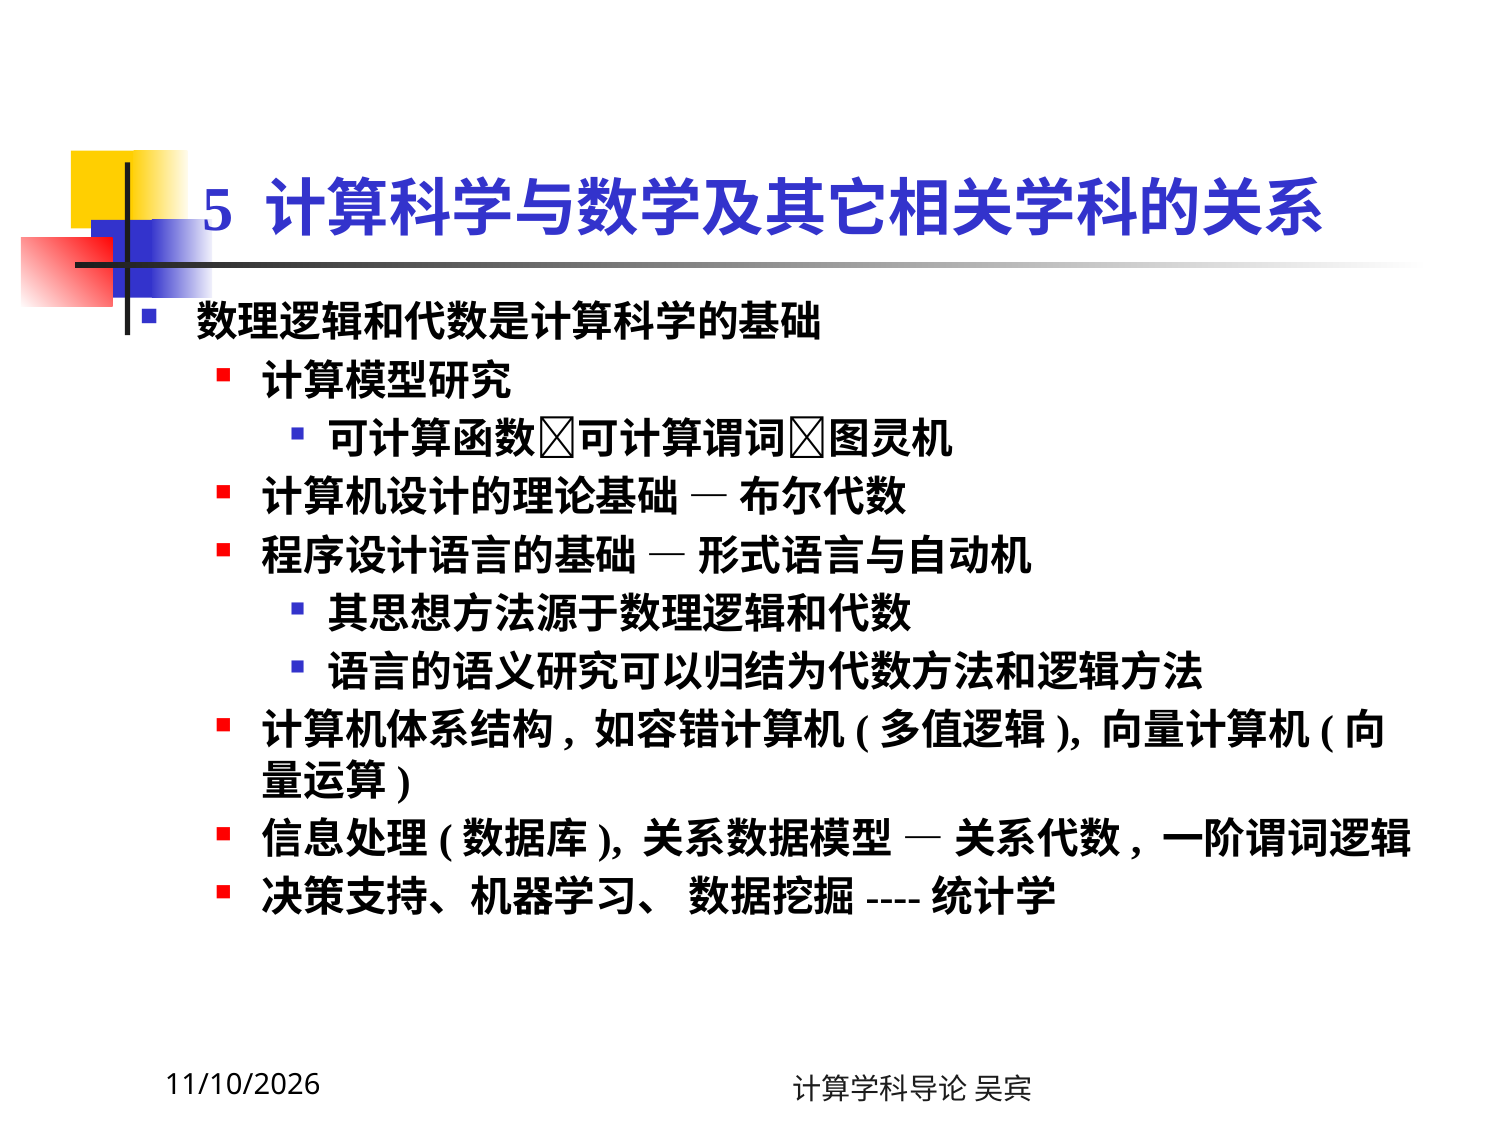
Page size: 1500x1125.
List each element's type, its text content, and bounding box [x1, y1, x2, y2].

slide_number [149, 1037, 576, 1113]
footer 计算学科导论 吴宾 [649, 1037, 1176, 1113]
title 5 计算科学与数学及其它相关学科的关系 [187, 62, 1437, 251]
list 数理逻辑和代数是计算科学的基础 计算模型研究 可计算函数可计算谓词图灵机 计算机设计的理论基础 — 布尔代数 程序设计语言的基础 — 形式语言与自动机 其思想方法源于数理逻辑和代数 语言的语义研究可以归结为代数方法和逻辑方法 计算机体系结构, 如容错计算机(多值逻辑), 向量计算机(向量运算) 信息处理(数据库), 关系数据模型 — 关系代数, 一阶谓词逻辑 决策支持、机器学习、 数据挖掘----统计学 [124, 287, 1438, 1007]
